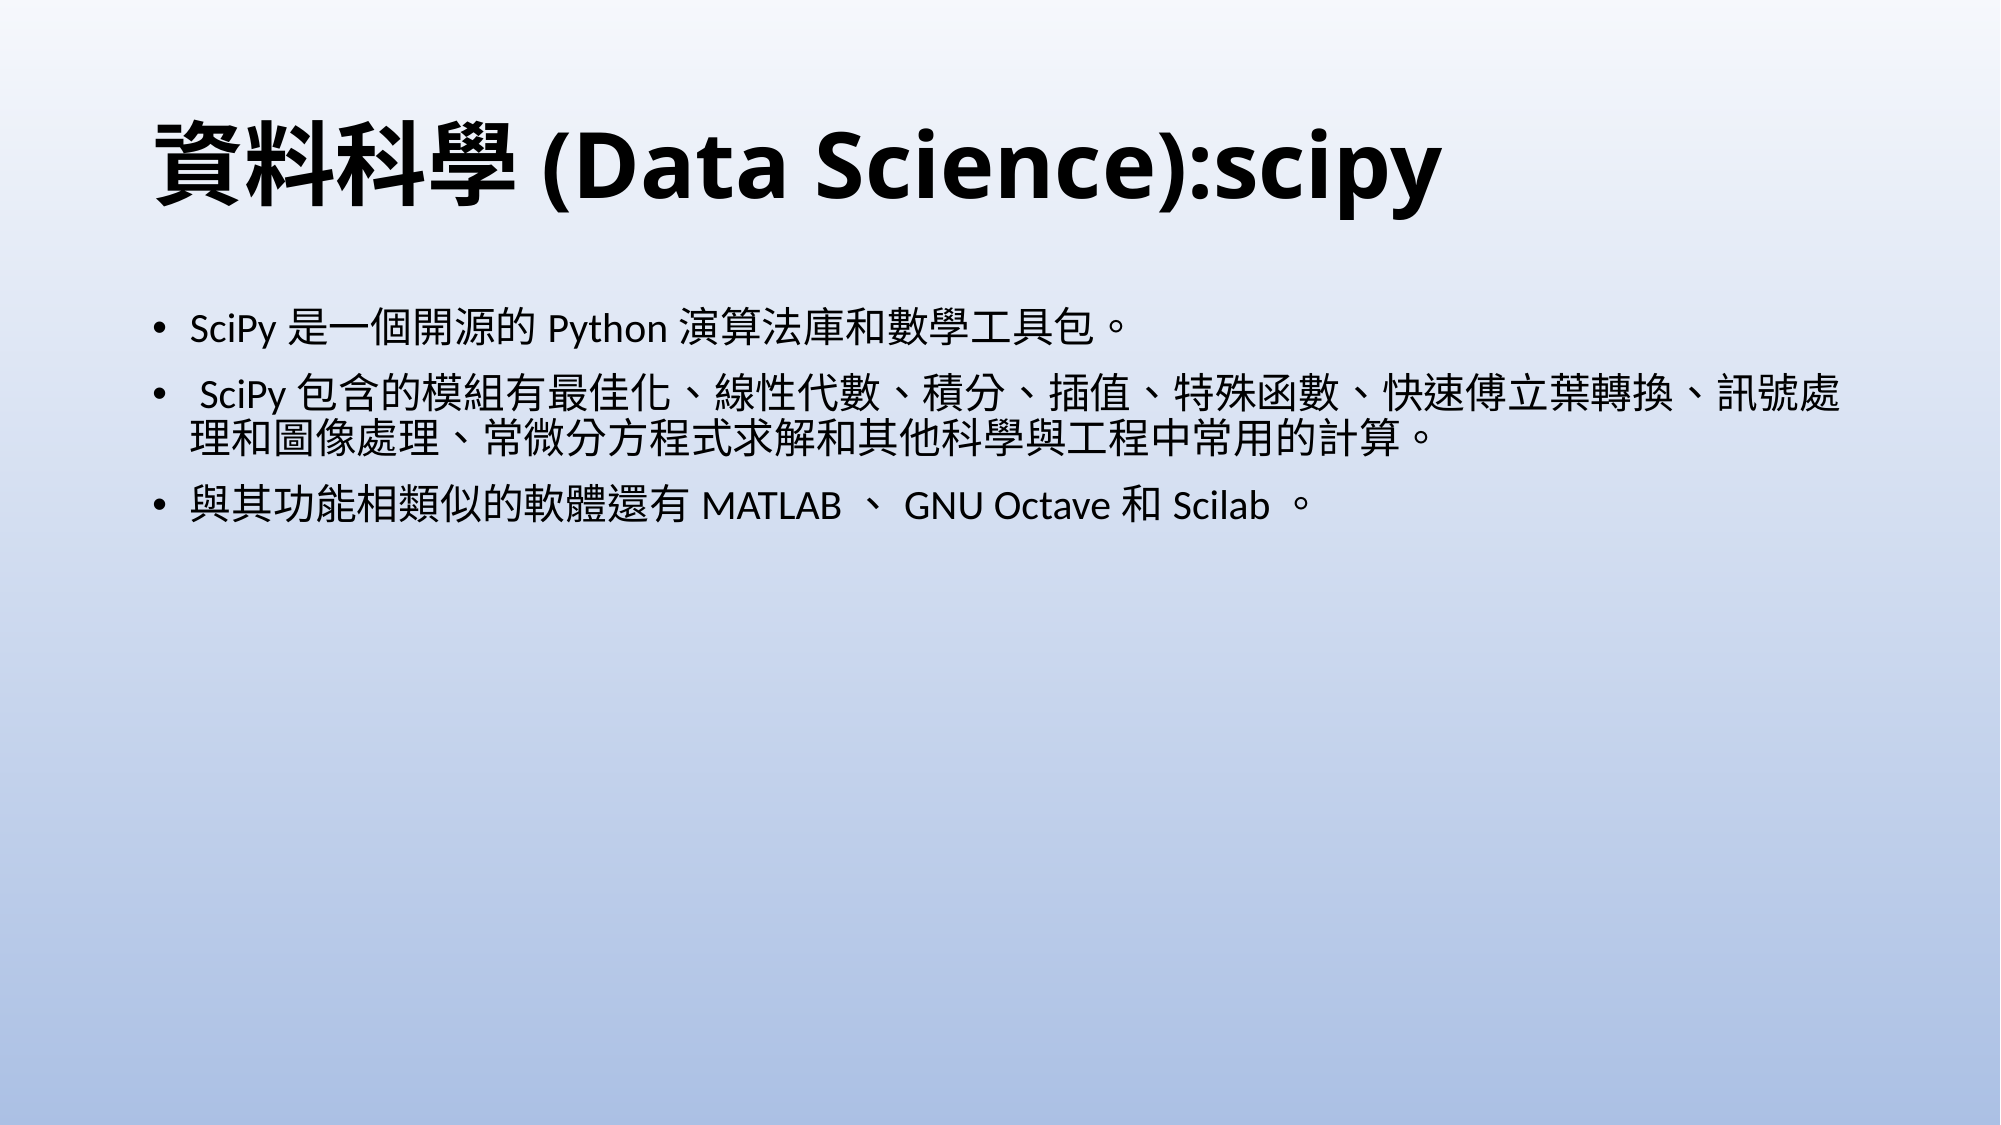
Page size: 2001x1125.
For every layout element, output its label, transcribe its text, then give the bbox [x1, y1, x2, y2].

title 資料科學(Data Science):scipy [137, 59, 1863, 278]
list SciPy是一個開源的Python演算法庫和數學工具包。 SciPy包含的模組有最佳化、線性代數、積分、插值、特殊函數、快速傅立葉轉換、訊號處理和圖像處理、常微分方程式求解和其他科學與工程中常用的計算。 與其功能相類似的軟體還有MATLAB、GNU Octave和Scilab。 [137, 299, 1863, 1014]
